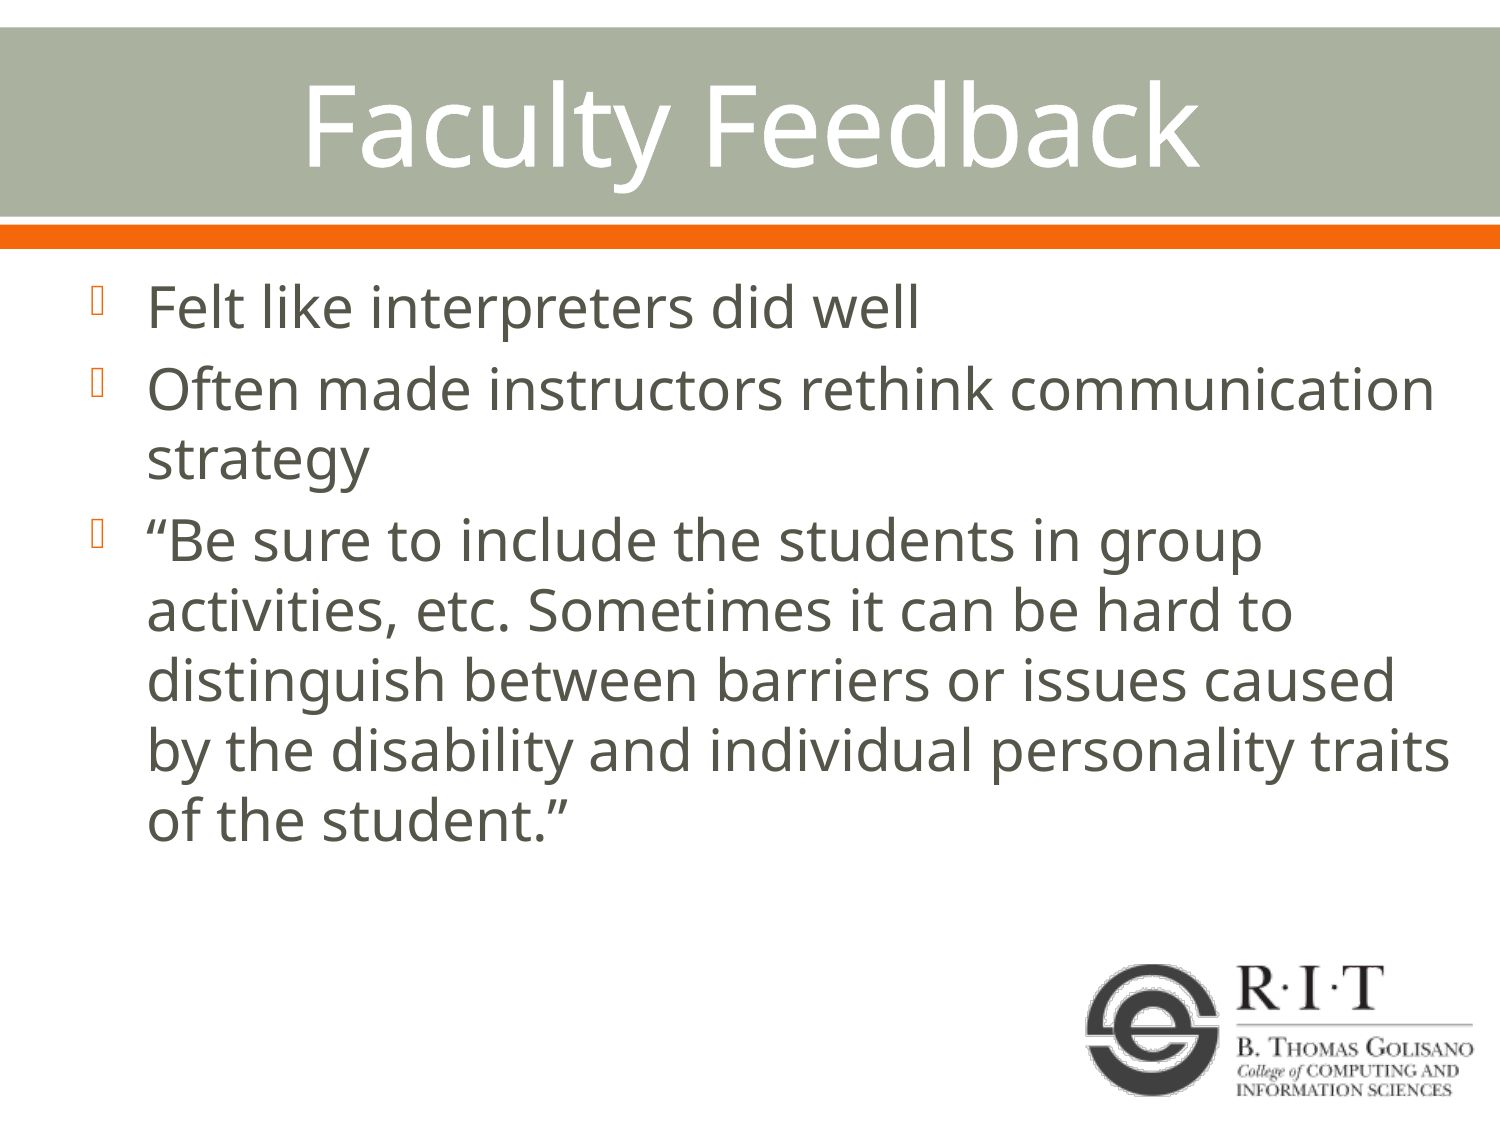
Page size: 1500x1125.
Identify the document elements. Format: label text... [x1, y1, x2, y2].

picture [1072, 952, 1485, 1110]
title Faculty Feedback [75, 29, 1425, 213]
list Felt like interpreters did well Often made instructors rethink communication strategy “Be sure to include the students in group activities, etc. Sometimes it can be hard to distinguish between barriers or issues caused by the disability and individual personality traits of the student.” [75, 262, 1475, 1038]
